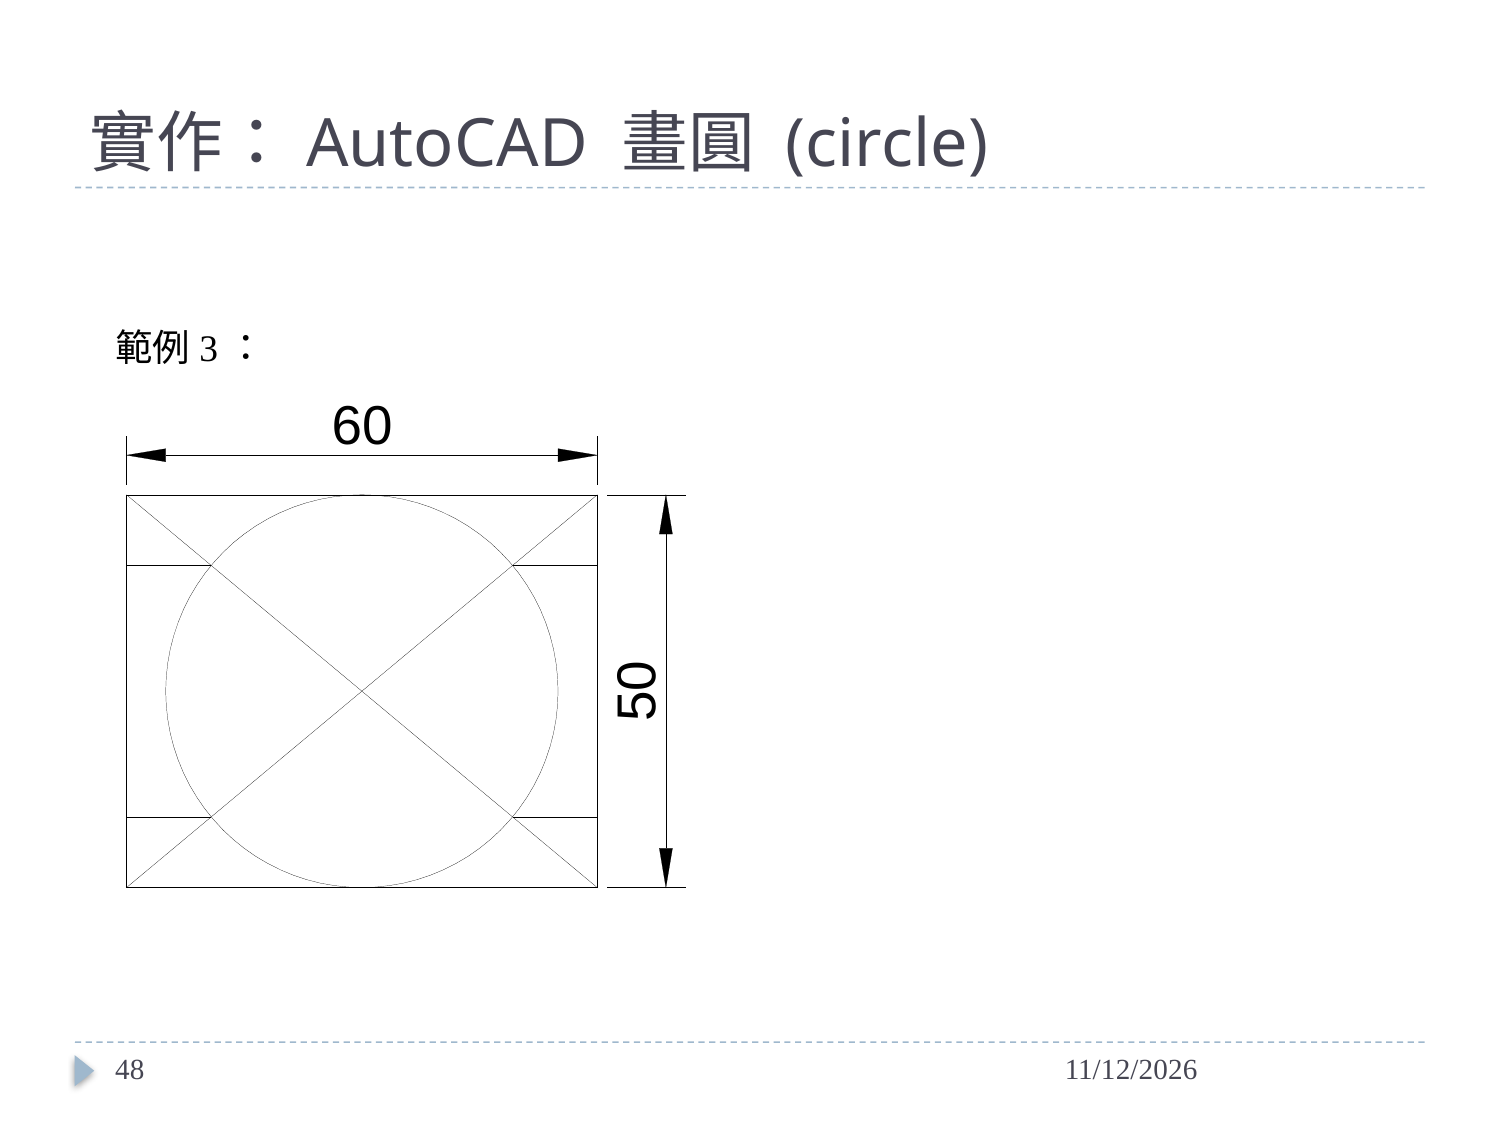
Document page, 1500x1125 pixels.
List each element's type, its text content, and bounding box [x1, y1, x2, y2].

slide_number 48 [100, 1042, 426, 1103]
text_box 範例3： [100, 316, 280, 377]
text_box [0, 377, 840, 950]
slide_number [1050, 1042, 1426, 1103]
title 實作：AutoCAD 畫圓 (circle) [75, 24, 1425, 188]
